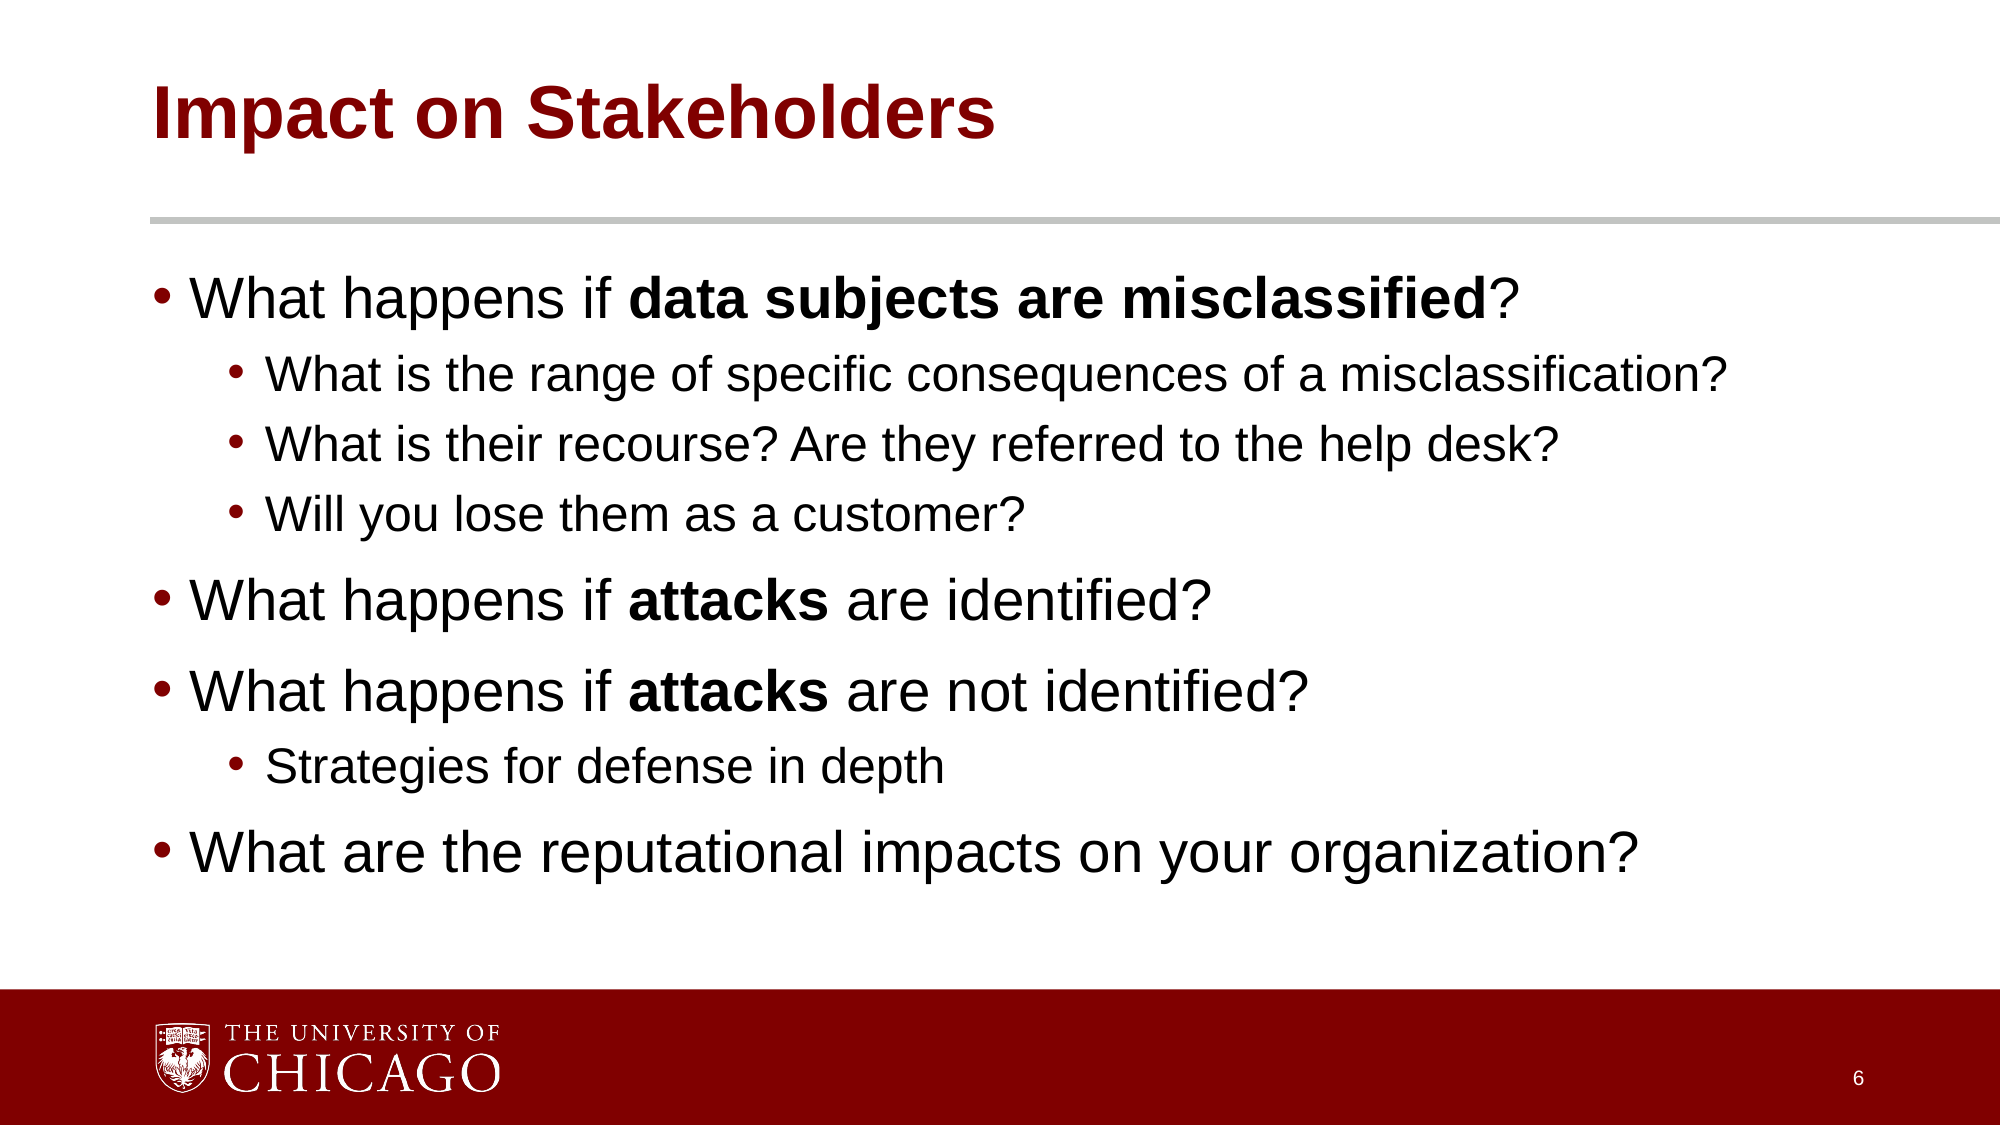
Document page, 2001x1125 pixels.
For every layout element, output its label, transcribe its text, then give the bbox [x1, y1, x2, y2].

title Impact on Stakeholders [137, 0, 1863, 218]
list What happens if data subjects are misclassified? What is the range of specific consequences of a misclassification? What is their recourse? Are they referred to the help desk? Will you lose them as a customer? What happens if attacks are identified? What happens if attacks are not identified? Strategies for defense in depth What are the reputational impacts on your organization? [137, 253, 1863, 936]
slide_number 6 [1412, 1046, 1880, 1107]
